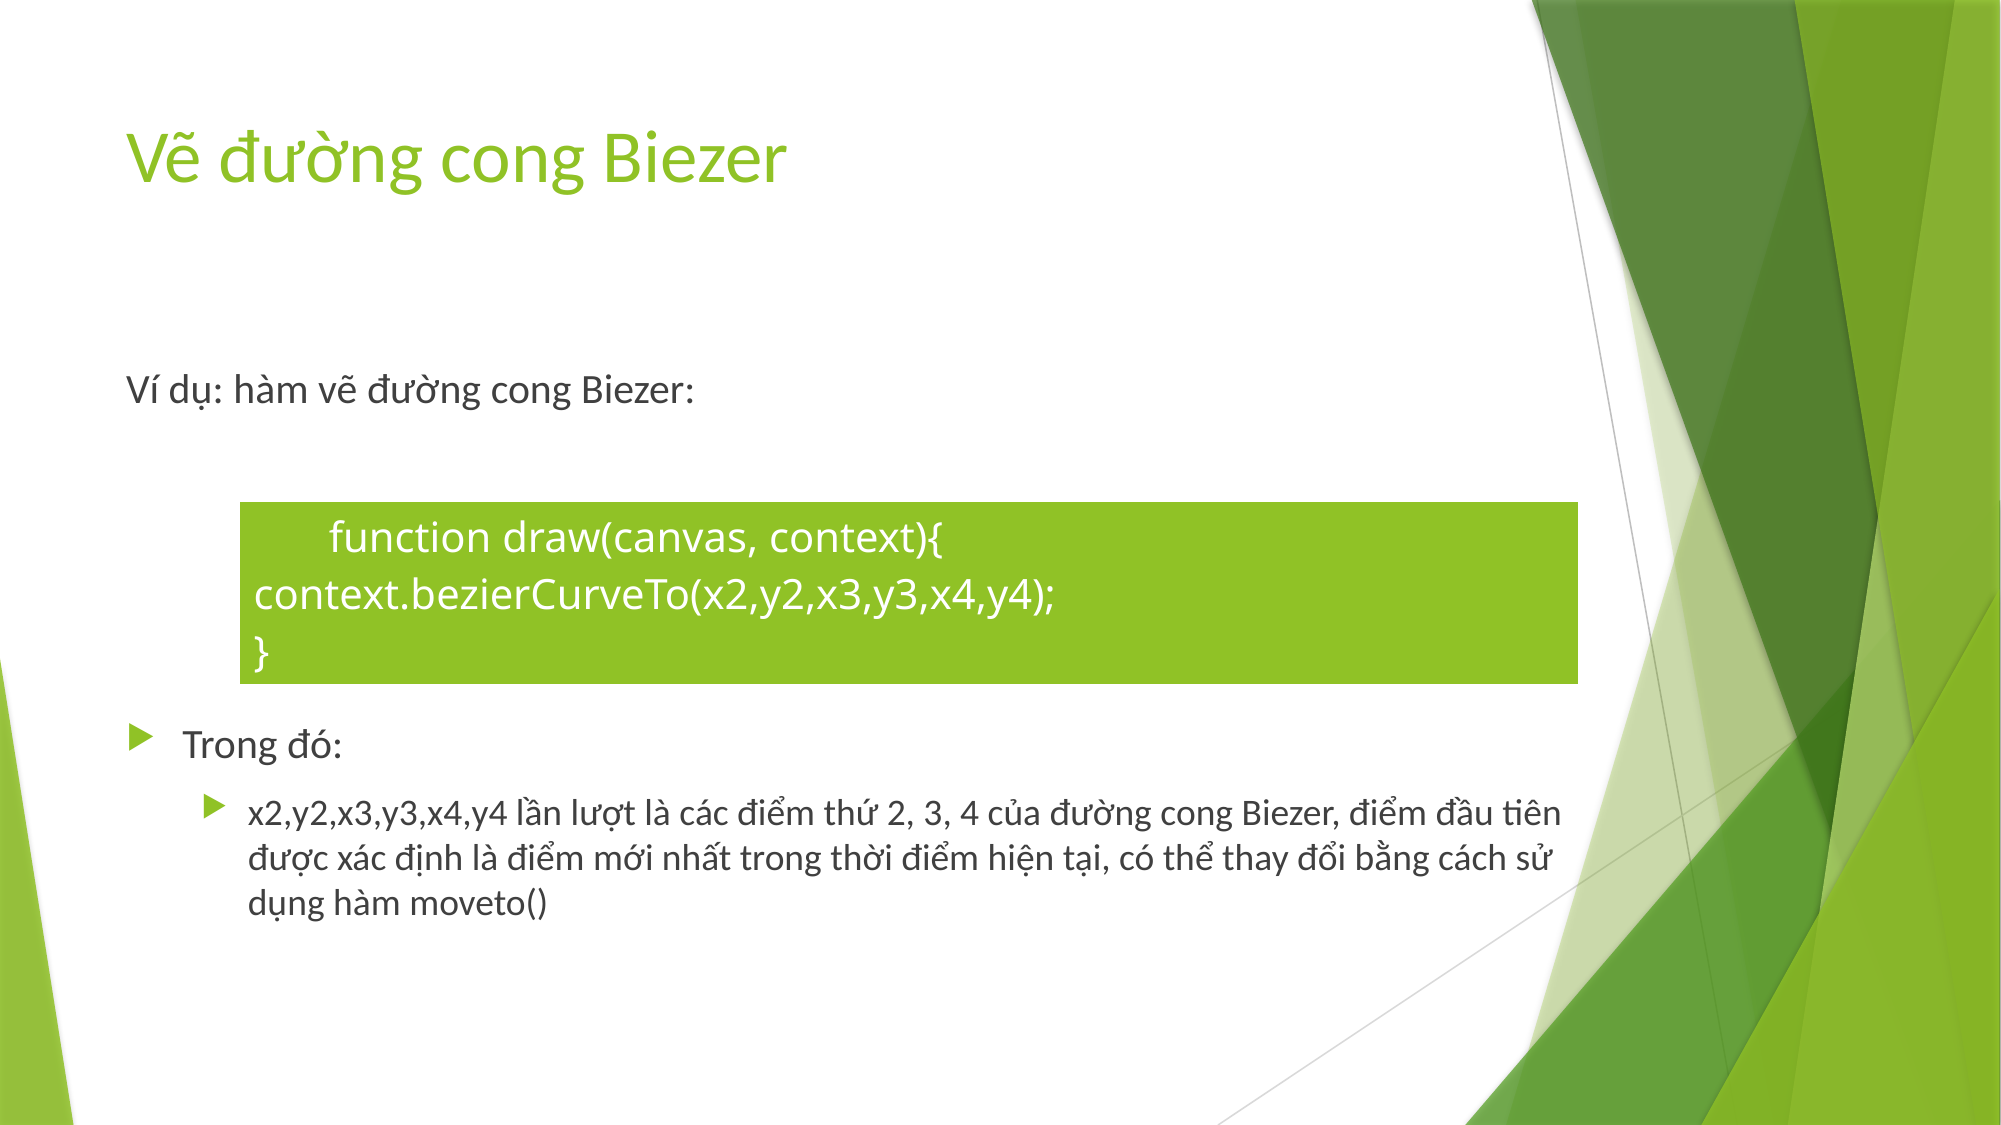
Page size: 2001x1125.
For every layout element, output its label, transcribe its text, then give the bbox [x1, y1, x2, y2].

table_header function draw(canvas, context){ context.bezierCurveTo(x2,y2,x3,y3,x4,y4); } [240, 502, 1578, 684]
title Vẽ đường cong Biezer [111, 99, 1522, 317]
list Ví dụ: hàm vẽ đường cong Biezer: Trong đó: x2,y2,x3,y3,x4,y4 lần lượt là các điểm thứ 2, 3, 4 của đường cong Biezer, điểm đầu tiên được xác định là điểm mới nhất trong thời điểm hiện tại, có thể thay đổi bằng cách sử dụng hàm moveto() [111, 354, 1613, 992]
